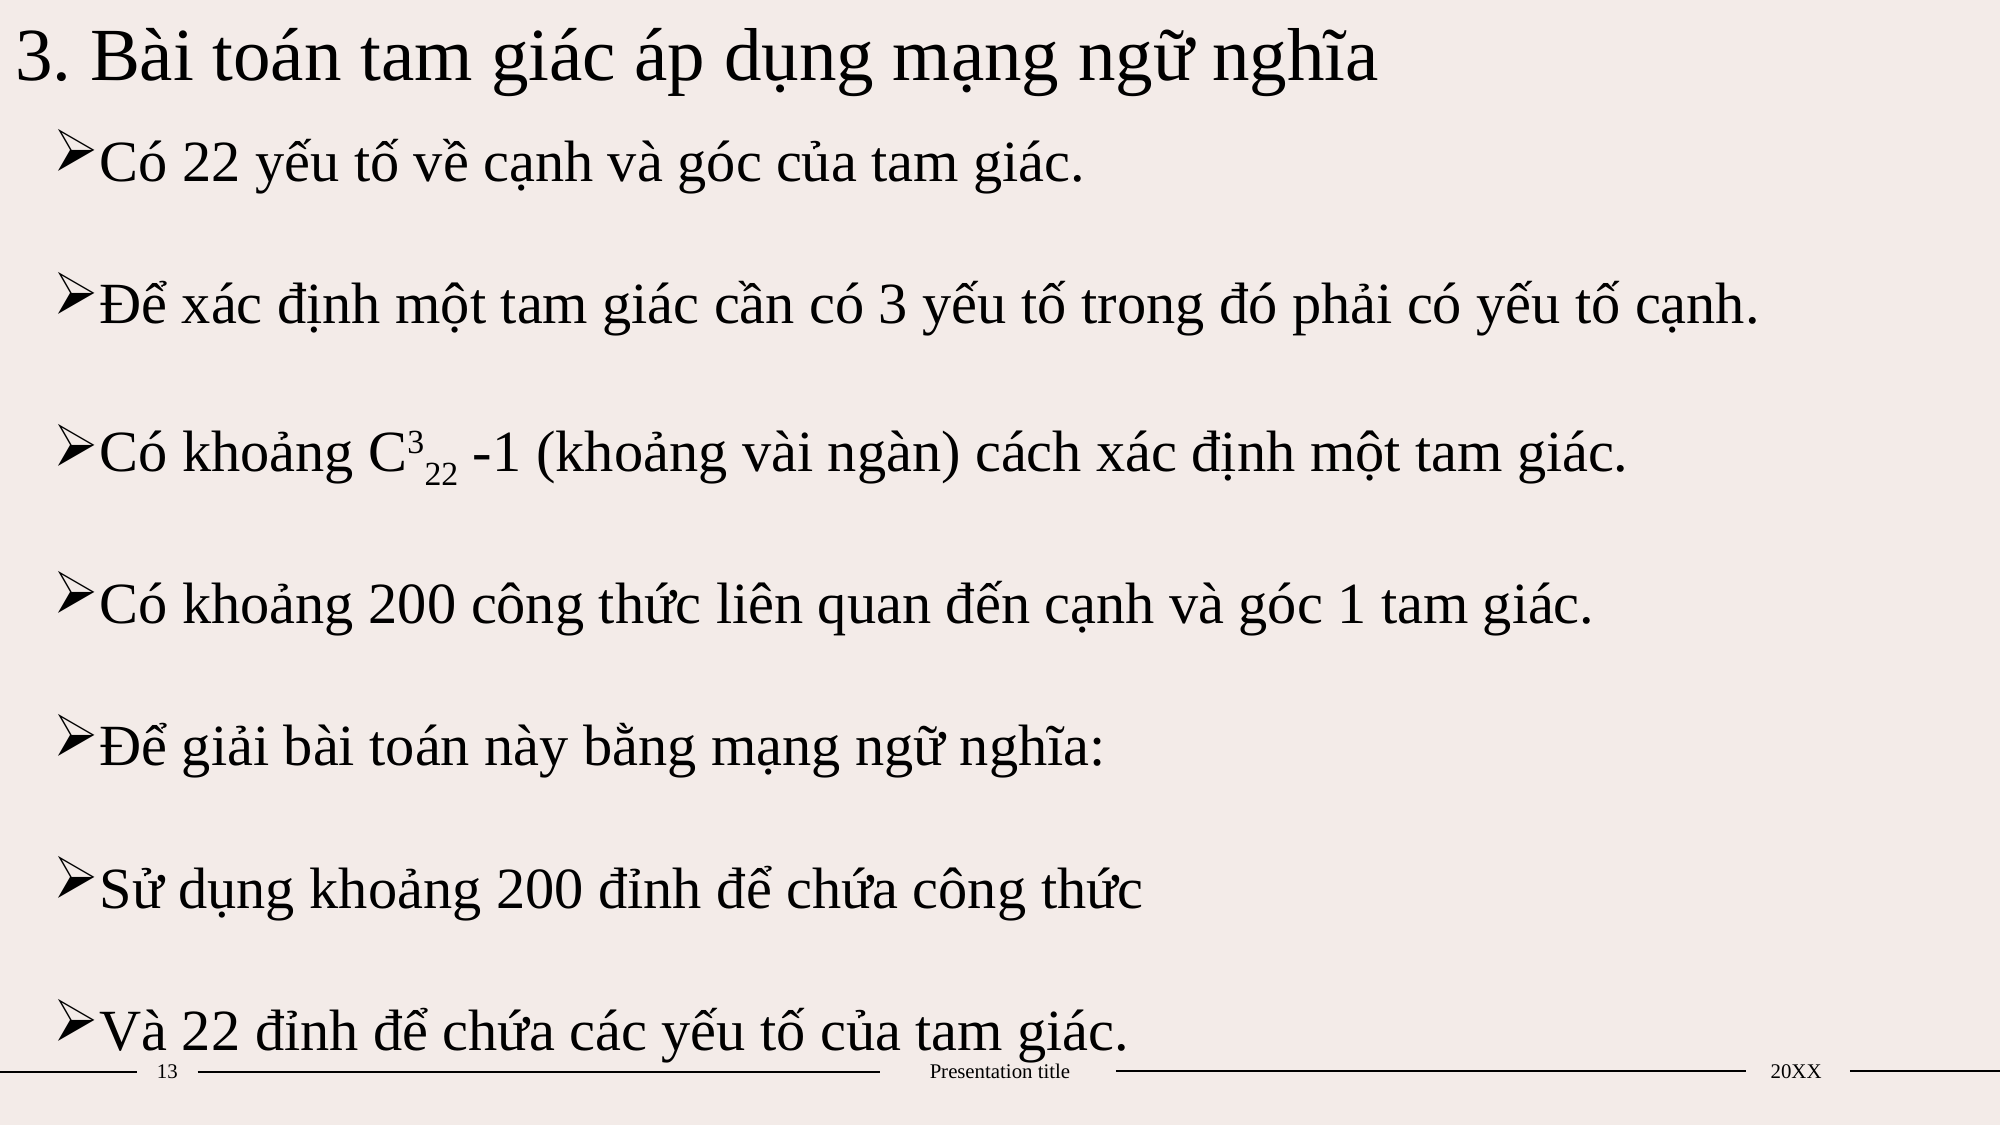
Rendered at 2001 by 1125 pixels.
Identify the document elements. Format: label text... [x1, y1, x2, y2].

slide_number 20XX [1743, 1070, 1849, 1091]
slide_number 13 [137, 1070, 198, 1091]
text_box Có 22 yếu tố về cạnh và góc của tam giác. Để xác định một tam giác cần có 3 yếu tố trong đó phải có yếu tố cạnh. Có khoảng C322 -1 (khoảng vài ngàn) cách xác định một tam giác. Có khoảng 200 công thức liên quan đến cạnh và góc 1 tam giác. Để giải bài toán này bằng mạng ngữ nghĩa: Sử dụng khoảng 200 đỉnh để chứa công thức Và 22 đỉnh để chứa các yếu tố của tam giác. [38, 80, 2000, 1070]
footer Presentation title [879, 1070, 1120, 1091]
title 3. Bài toán tam giác áp dụng mạng ngữ nghĩa [0, 0, 1626, 164]
